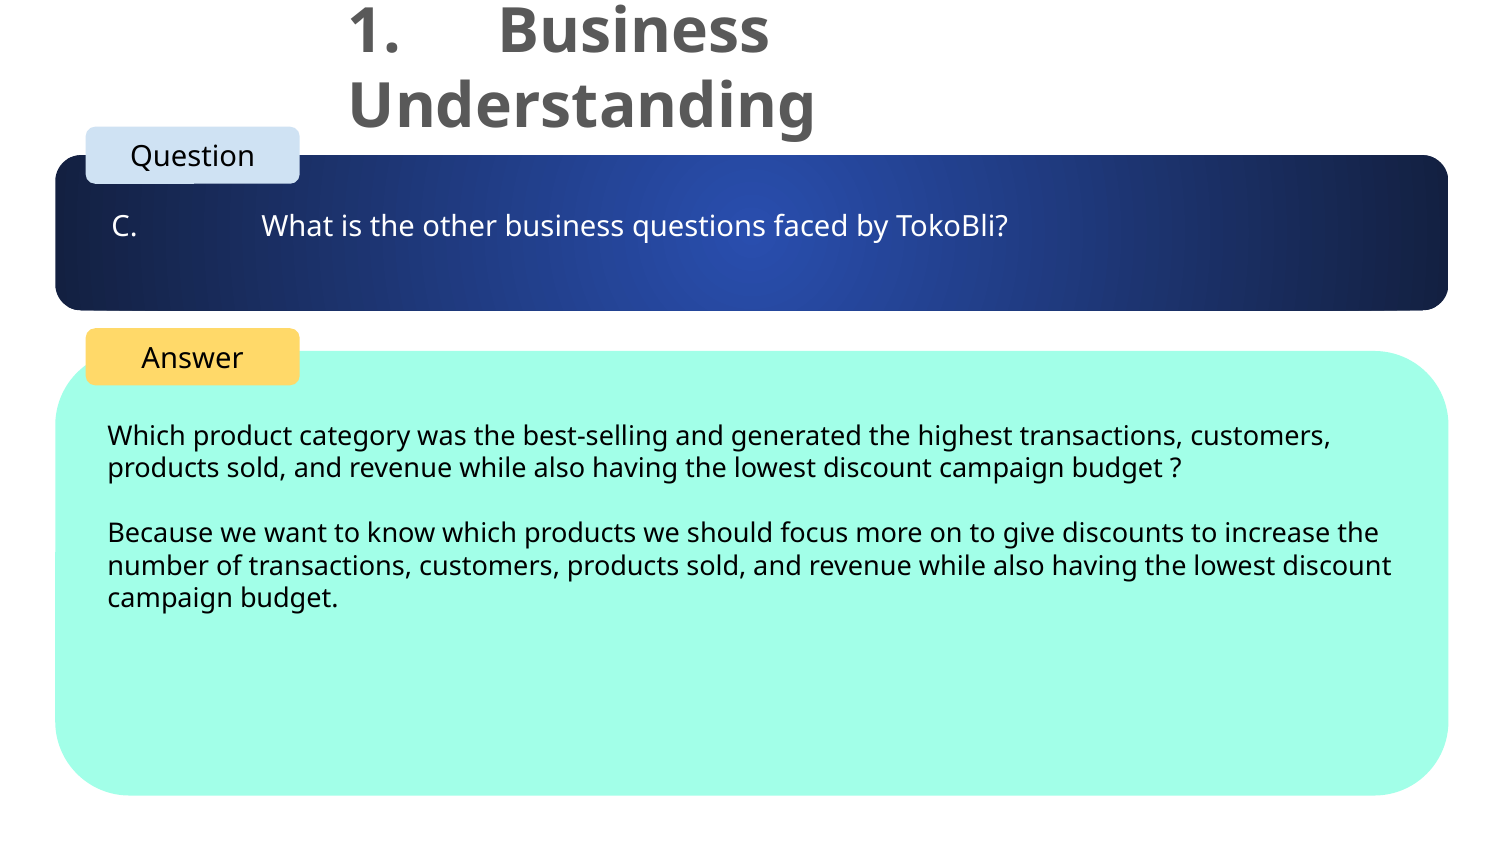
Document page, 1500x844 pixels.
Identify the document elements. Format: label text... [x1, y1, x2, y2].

text_box C. What is the other business questions faced by TokoBli? [96, 192, 1411, 258]
list 1. Business Understanding [257, 15, 1242, 115]
text_box Answer [85, 328, 300, 386]
text_box Question [85, 126, 300, 184]
text_box [55, 350, 1449, 796]
text_box Which product category was the best-selling and generated the highest transactions, customers, products sold, and revenue while also having the lowest discount campaign budget ? Because we want to know which products we should focus more on to give discounts to increase the number of transactions, customers, products sold, and revenue while also having the lowest discount campaign budget. [92, 403, 1408, 758]
text_box [55, 155, 1449, 311]
